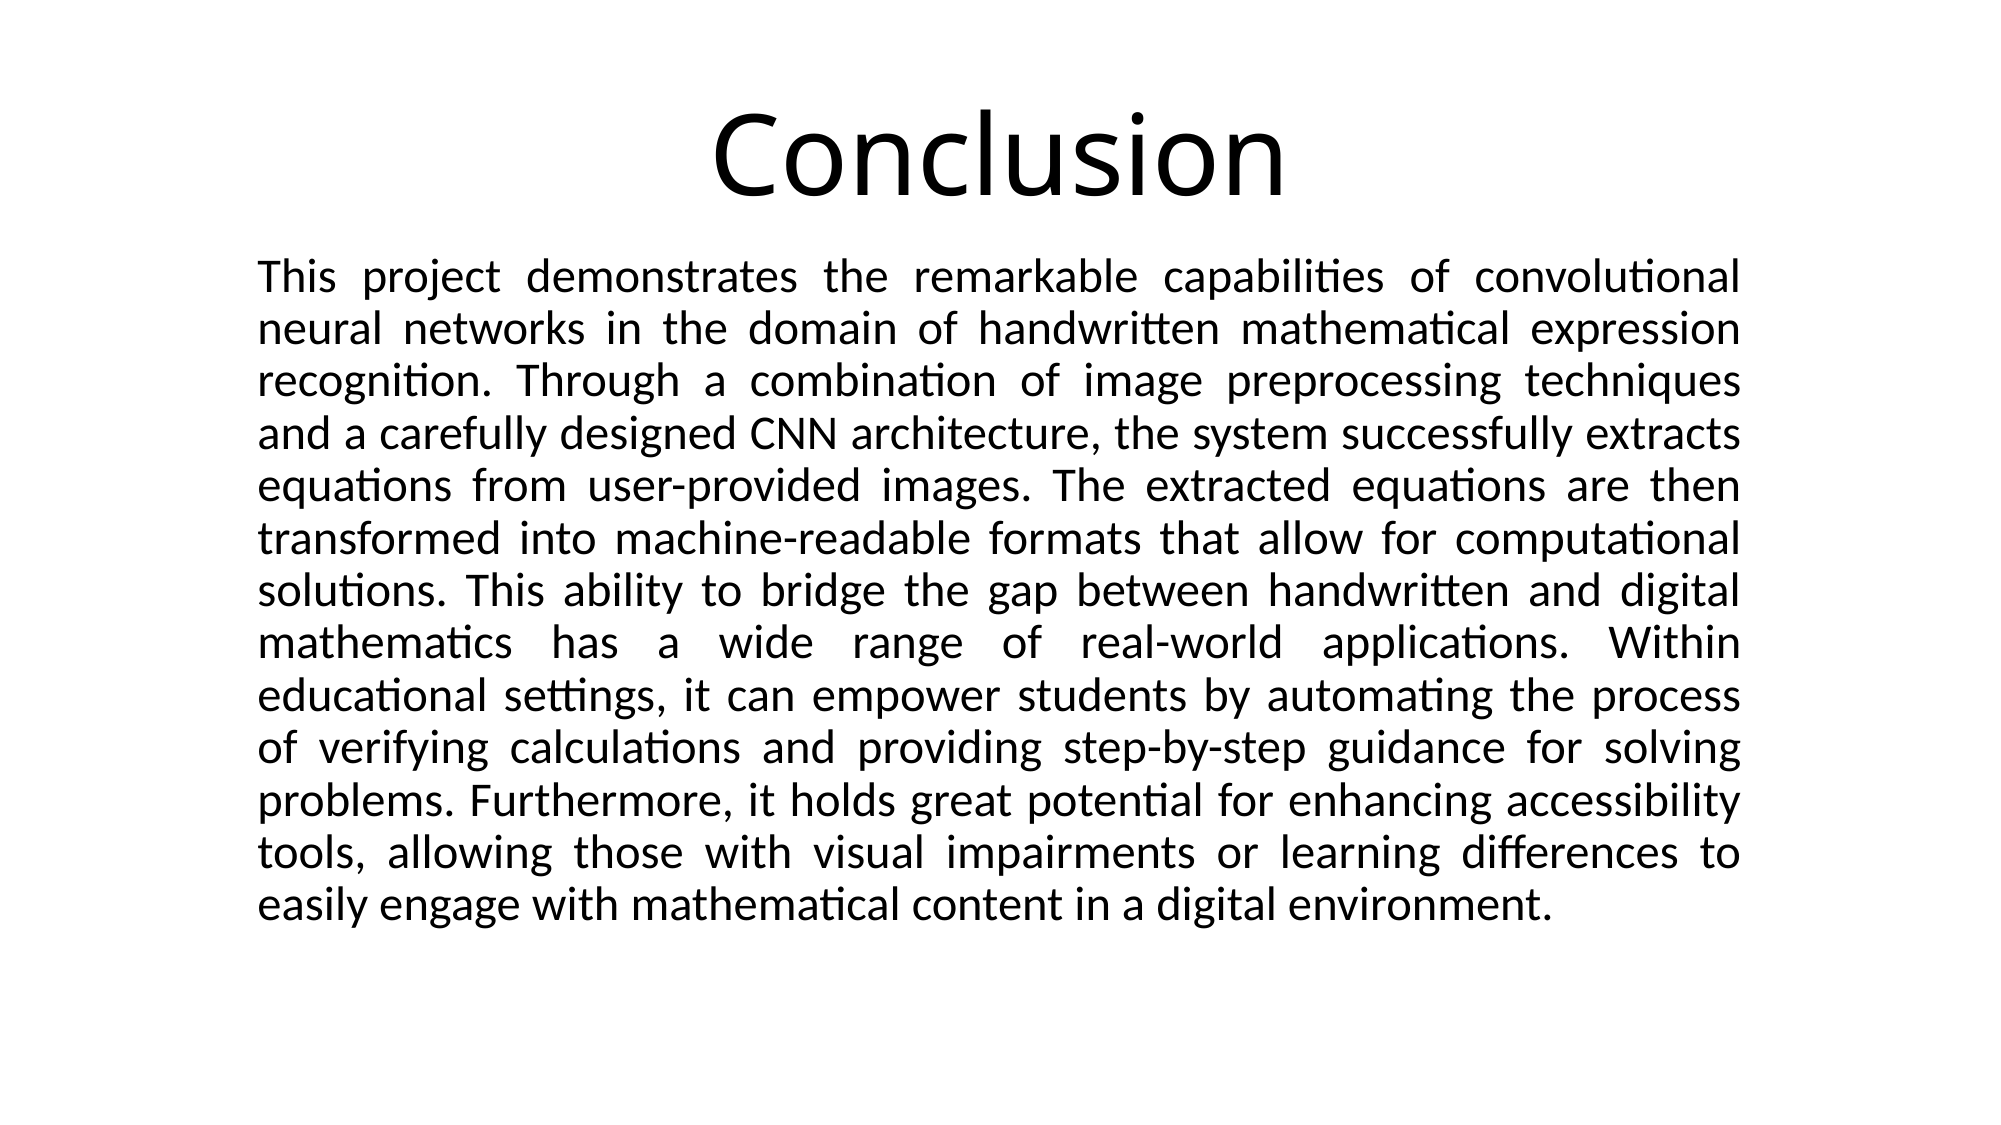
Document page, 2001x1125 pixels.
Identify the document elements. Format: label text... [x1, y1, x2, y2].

subtitle This project demonstrates the remarkable capabilities of convolutional neural networks in the domain of handwritten mathematical expression recognition. Through a combination of image preprocessing techniques and a carefully designed CNN architecture, the system successfully extracts equations from user-provided images. The extracted equations are then transformed into machine-readable formats that allow for computational solutions. This ability to bridge the gap between handwritten and digital mathematics has a wide range of real-world applications. Within educational settings, it can empower students by automating the process of verifying calculations and providing step-by-step guidance for solving problems. Furthermore, it holds great potential for enhancing accessibility tools, allowing those with visual impairments or learning differences to easily engage with mathematical content in a digital environment. [249, 242, 1751, 1028]
title Conclusion [249, 97, 1751, 228]
